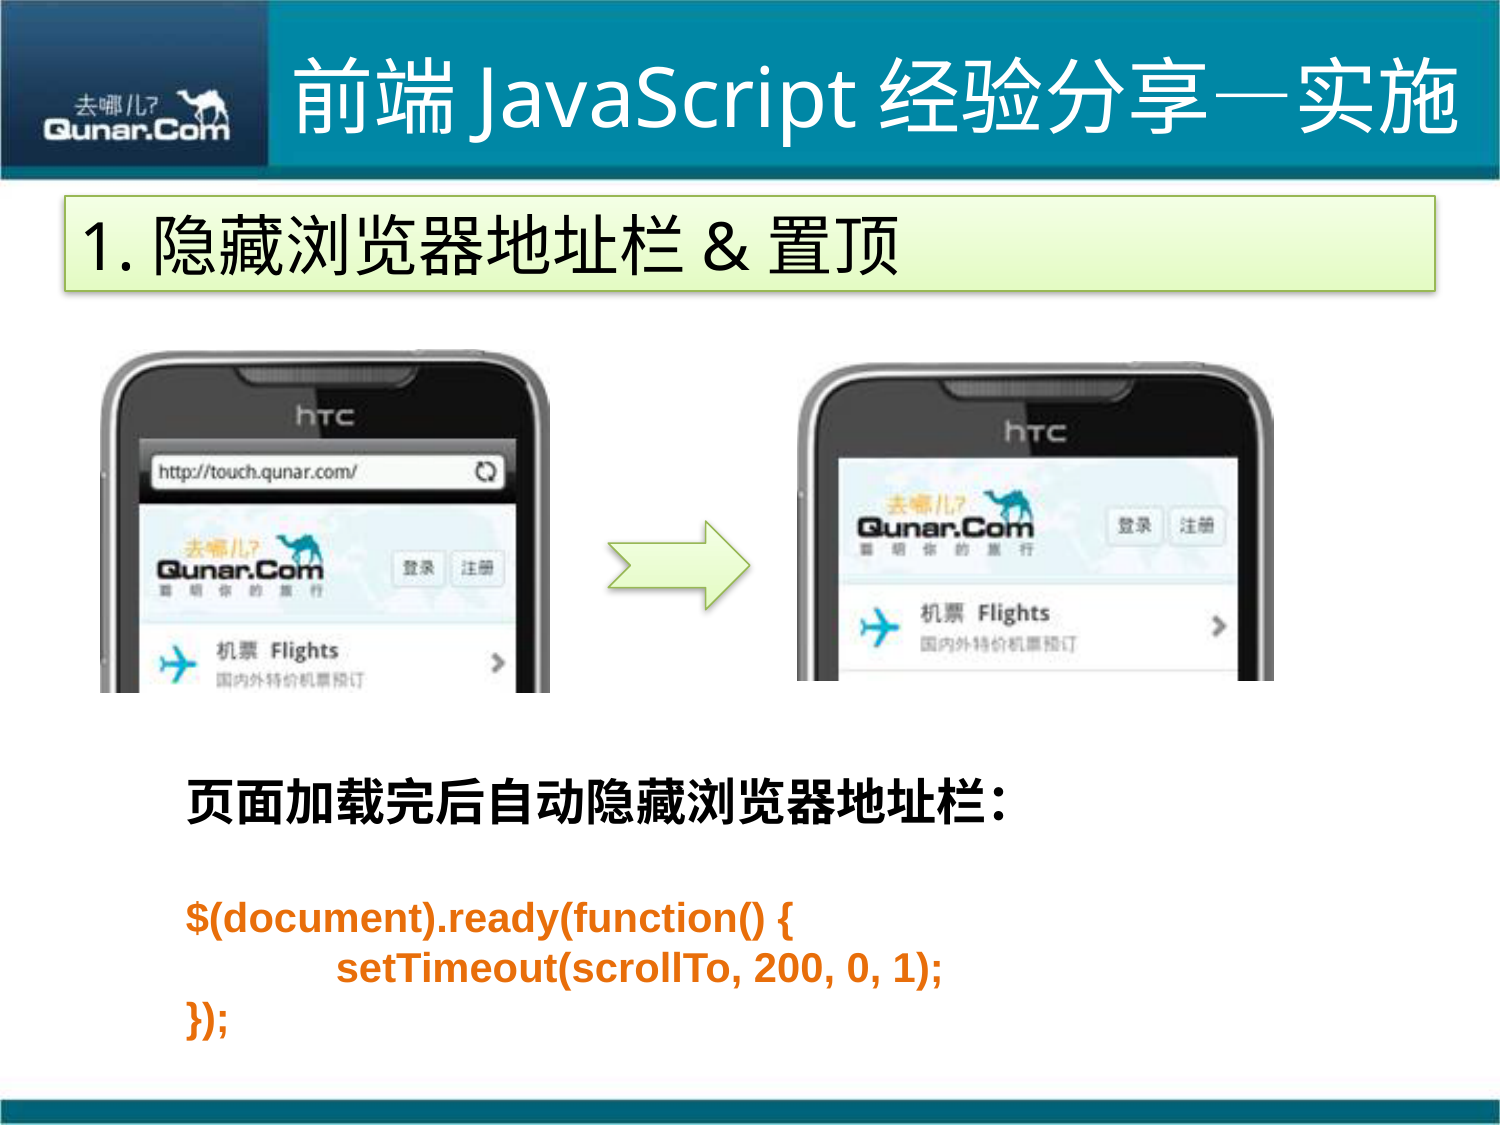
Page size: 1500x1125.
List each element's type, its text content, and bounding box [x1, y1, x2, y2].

text_box 页面加载完后自动隐藏浏览器地址栏： $(document).ready(function() { setTimeout(scrollTo, 200, 0, 1); }); [171, 763, 1365, 1049]
title 前端JavaScript经验分享—实施 [274, 0, 1500, 188]
text_box 1.隐藏浏览器地址栏&置顶 [64, 195, 1436, 292]
picture [0, 0, 1500, 1125]
text_box [607, 520, 751, 611]
